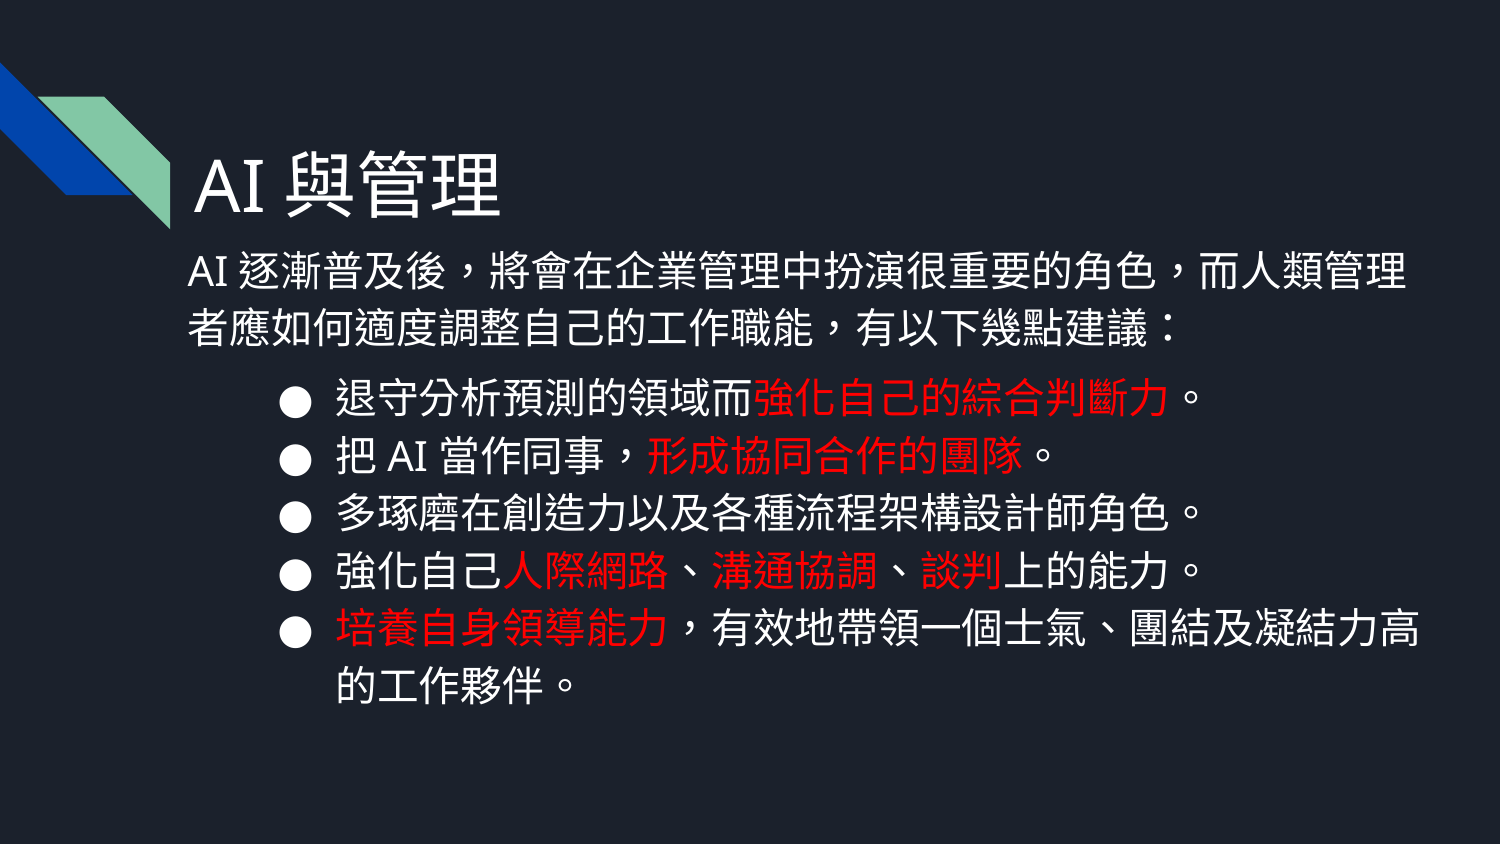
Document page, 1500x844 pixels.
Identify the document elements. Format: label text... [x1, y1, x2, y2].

title AI與管理 [179, 72, 1335, 222]
list AI逐漸普及後，將會在企業管理中扮演很重要的角色，而人類管理者應如何適度調整自己的工作職能，有以下幾點建議： 退守分析預測的領域而強化自己的綜合判斷力。 把AI當作同事，形成協同合作的團隊。 多琢磨在創造力以及各種流程架構設計師角色。 強化自己人際網路、溝通協調、談判上的能力。 培養自身領導能力，有效地帶領一個士氣、團結及凝結力高的工作夥伴。 [172, 222, 1454, 797]
